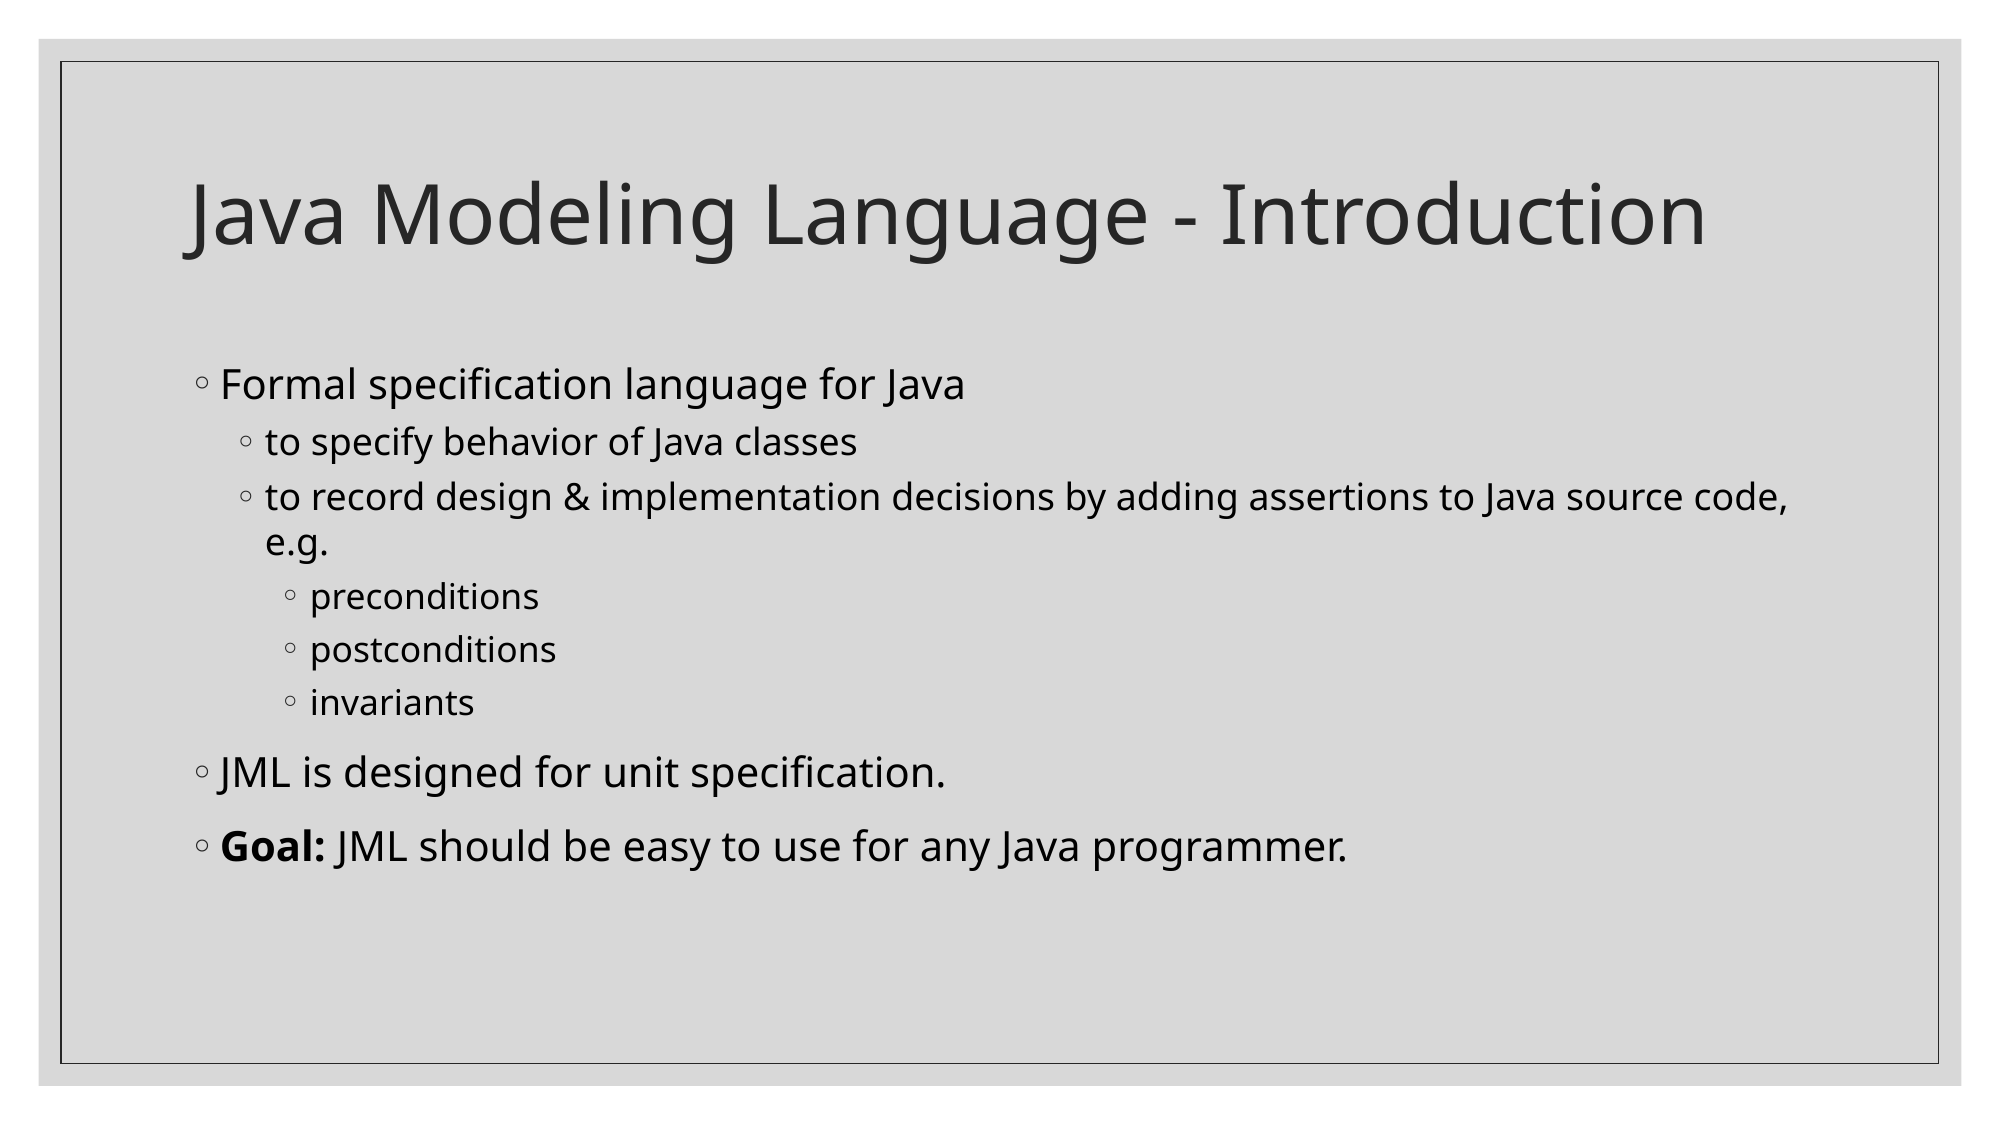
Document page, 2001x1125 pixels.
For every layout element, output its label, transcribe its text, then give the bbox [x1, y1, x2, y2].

list Formal specification language for Java to specify behavior of Java classes to record design & implementation decisions by adding assertions to Java source code, e.g. preconditions postconditions invariants JML is designed for unit specification. Goal: JML should be easy to use for any Java programmer. [174, 345, 1825, 977]
title Java Modeling Language - Introduction [174, 105, 1825, 331]
